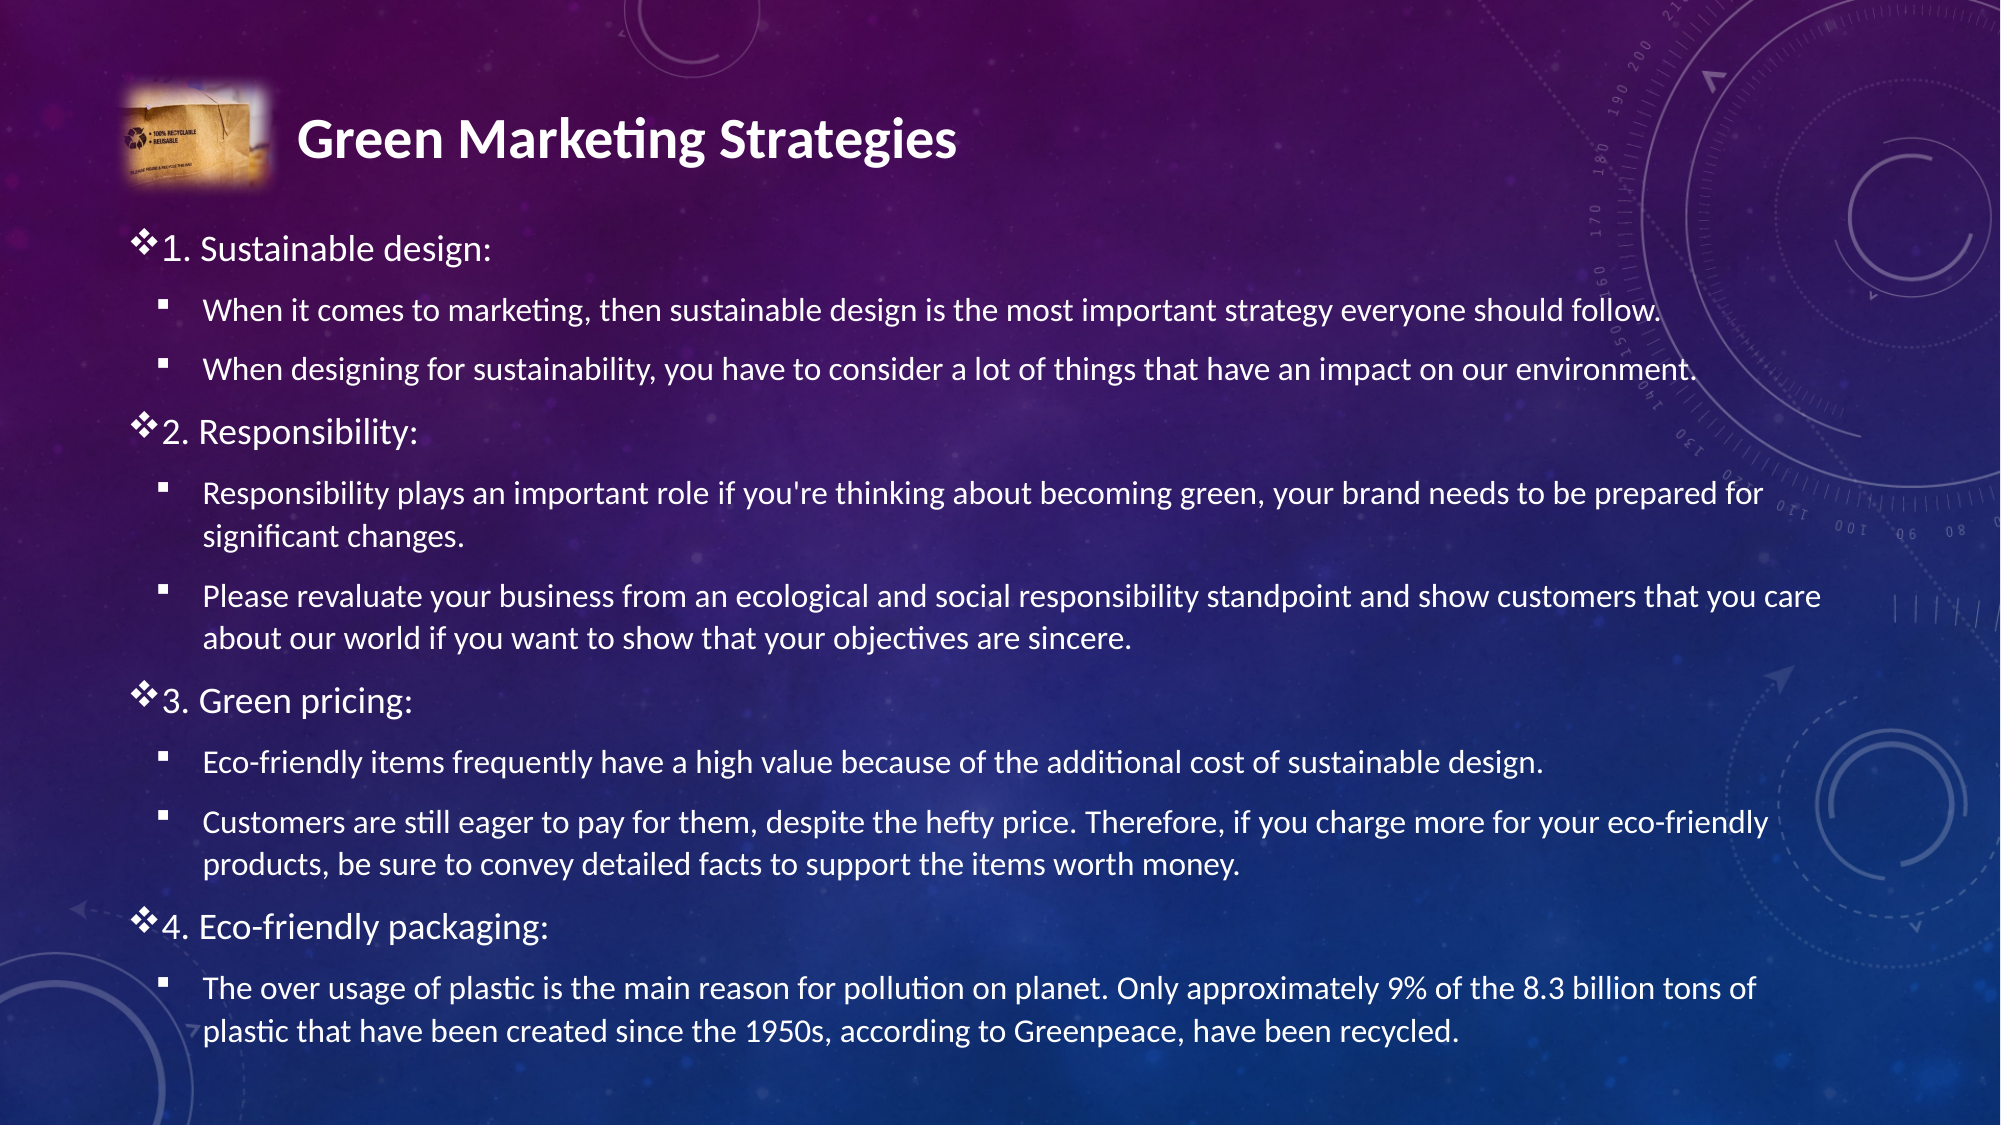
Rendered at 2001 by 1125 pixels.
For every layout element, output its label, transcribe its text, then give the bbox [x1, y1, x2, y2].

picture [0, 0, 2001, 1125]
text_box Green Marketing Strategies [288, 92, 1148, 178]
list 1. Sustainable design: When it comes to marketing, then sustainable design is the most important strategy everyone should follow. When designing for sustainability, you have to consider a lot of things that have an impact on our environment. 2. Responsibility: Responsibility plays an important role if you're thinking about becoming green, your brand needs to be prepared for significant changes. Please revaluate your business from an ecological and social responsibility standpoint and show customers that you care about our world if you want to show that your objectives are sincere. 3. Green pricing: Eco-friendly items frequently have a high value because of the additional cost of sustainable design. Customers are still eager to pay for them, despite the hefty price. Therefore, if you charge more for your eco-friendly products, be sure to convey detailed facts to support the items worth money. 4. Eco-friendly packaging: The over usage of plastic is the main reason for pollution on planet. Only approximately 9% of the 8.3 billion tons of plastic that have been created since the 1950s, according to Greenpeace, have been recycled. [112, 198, 1843, 1125]
